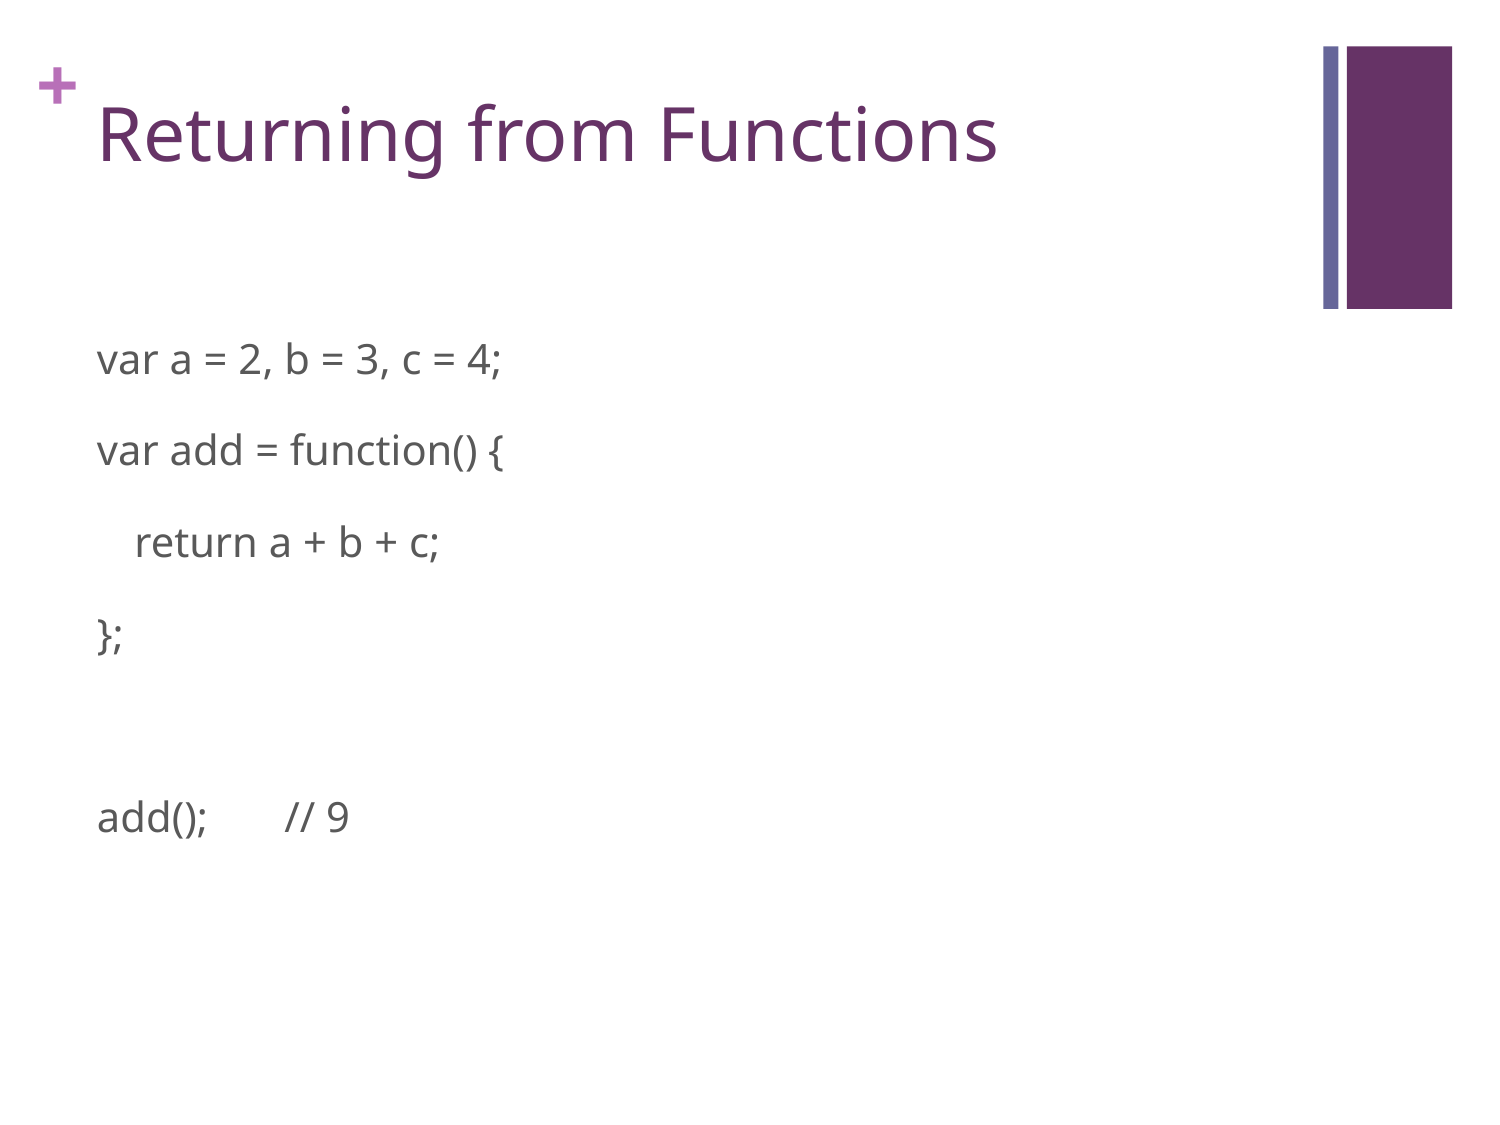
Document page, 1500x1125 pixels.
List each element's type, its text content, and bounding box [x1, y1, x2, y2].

list var a = 2, b = 3, c = 4; var add = function() { return a + b + c; }; add(); // 9 [81, 324, 1322, 1005]
title Returning from Functions [81, 79, 1322, 263]
